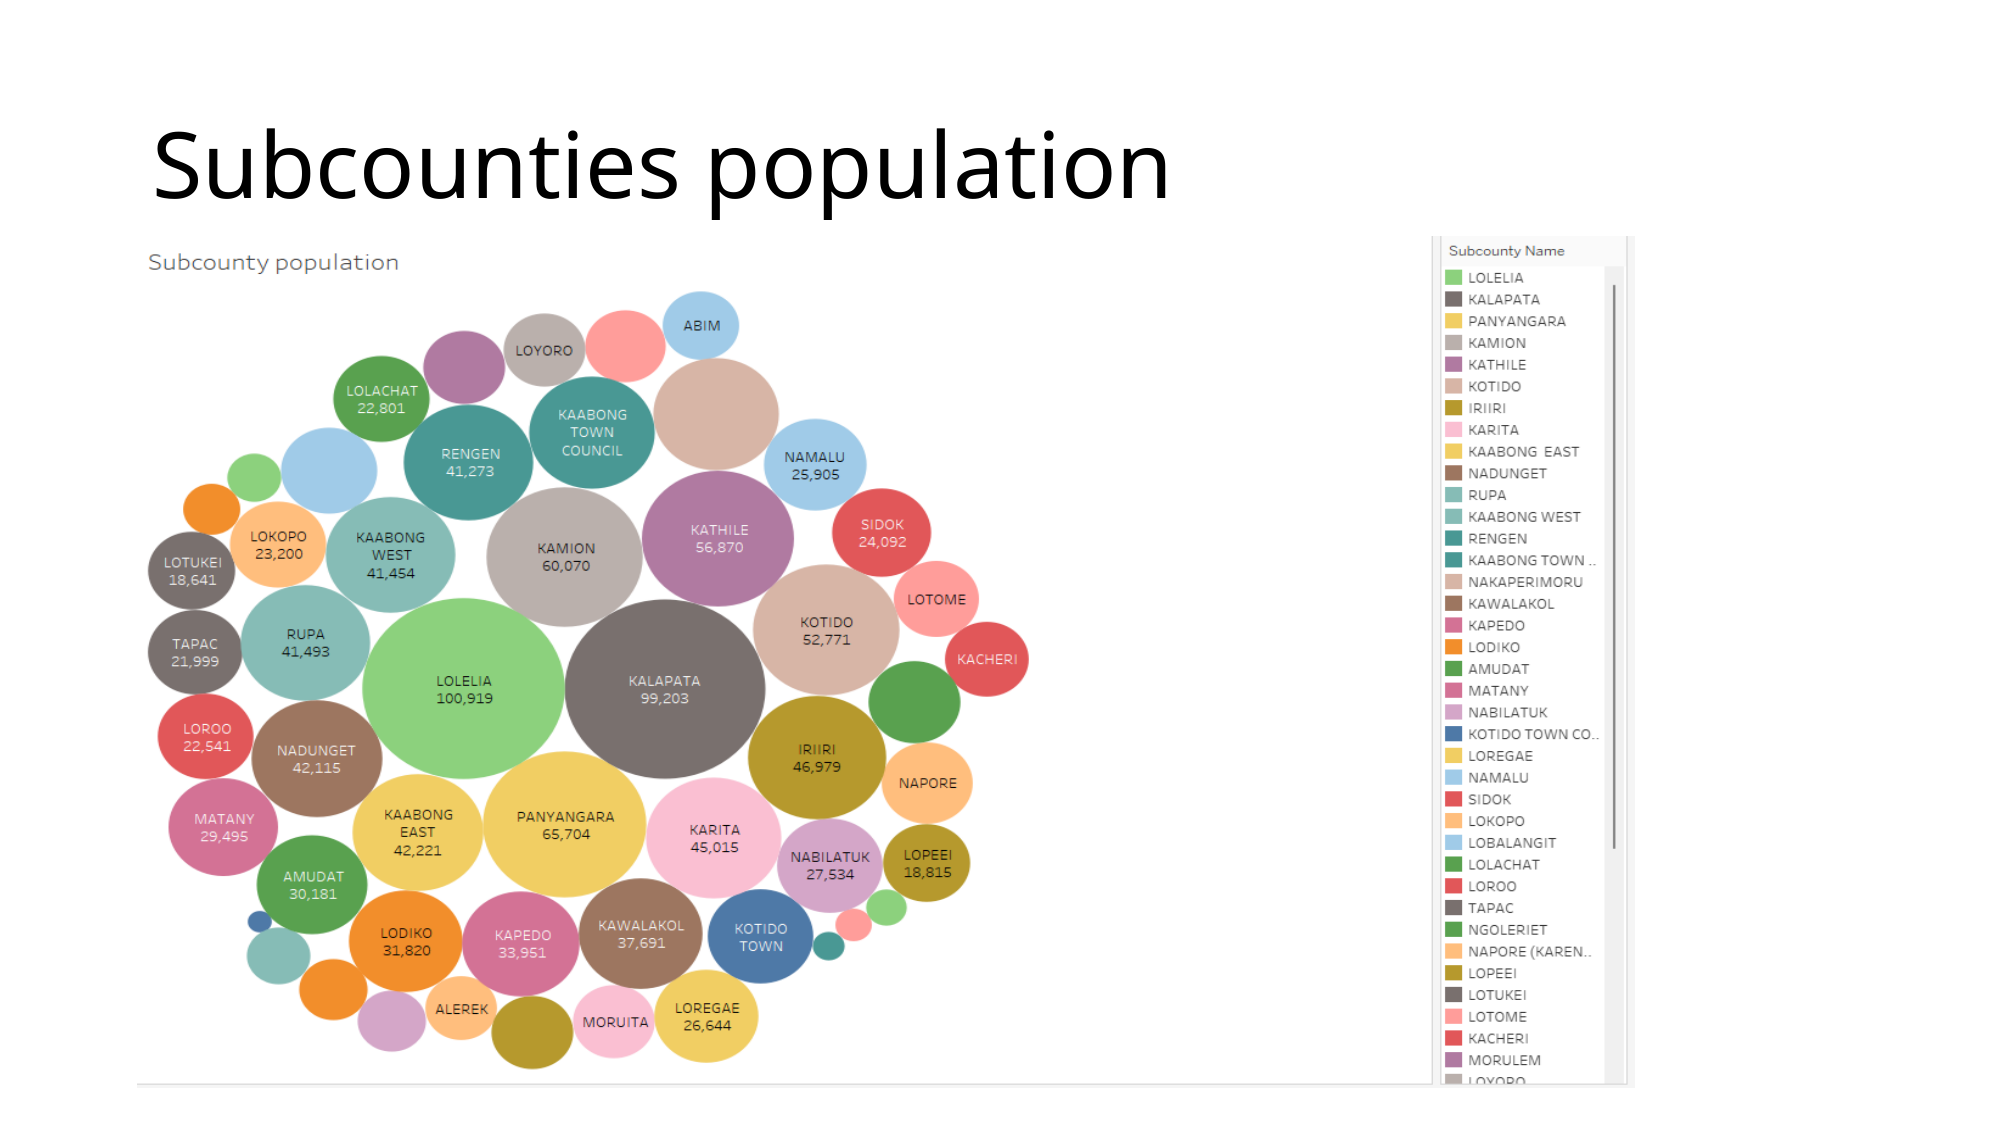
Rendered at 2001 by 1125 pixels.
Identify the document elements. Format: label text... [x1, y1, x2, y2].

title Subcounties population [137, 59, 1863, 278]
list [137, 236, 1635, 1088]
